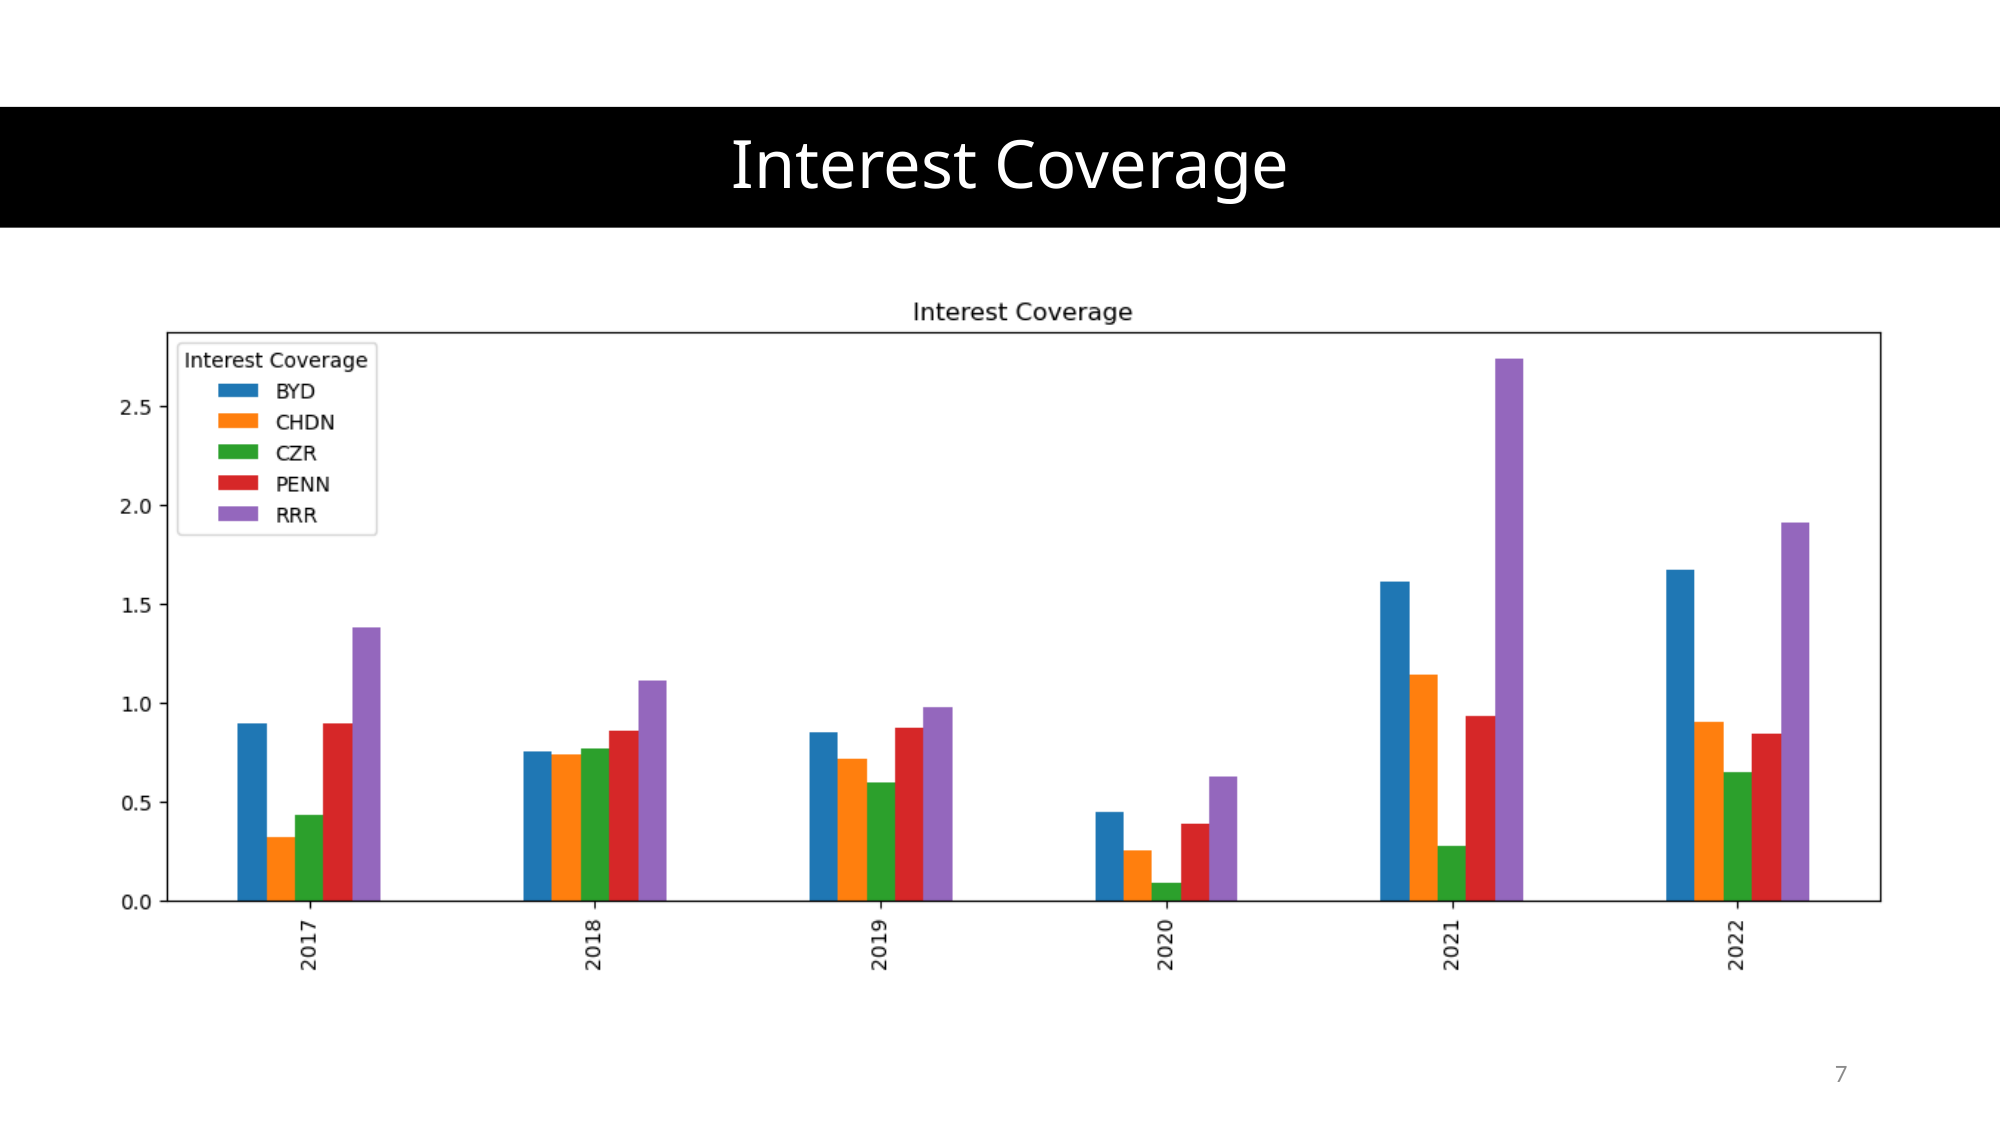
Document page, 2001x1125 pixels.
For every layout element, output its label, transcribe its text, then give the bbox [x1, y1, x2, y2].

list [105, 288, 1895, 982]
text_box [0, 106, 2000, 229]
title Interest Coverage [91, 105, 1931, 228]
slide_number 7 [1412, 1042, 1863, 1103]
